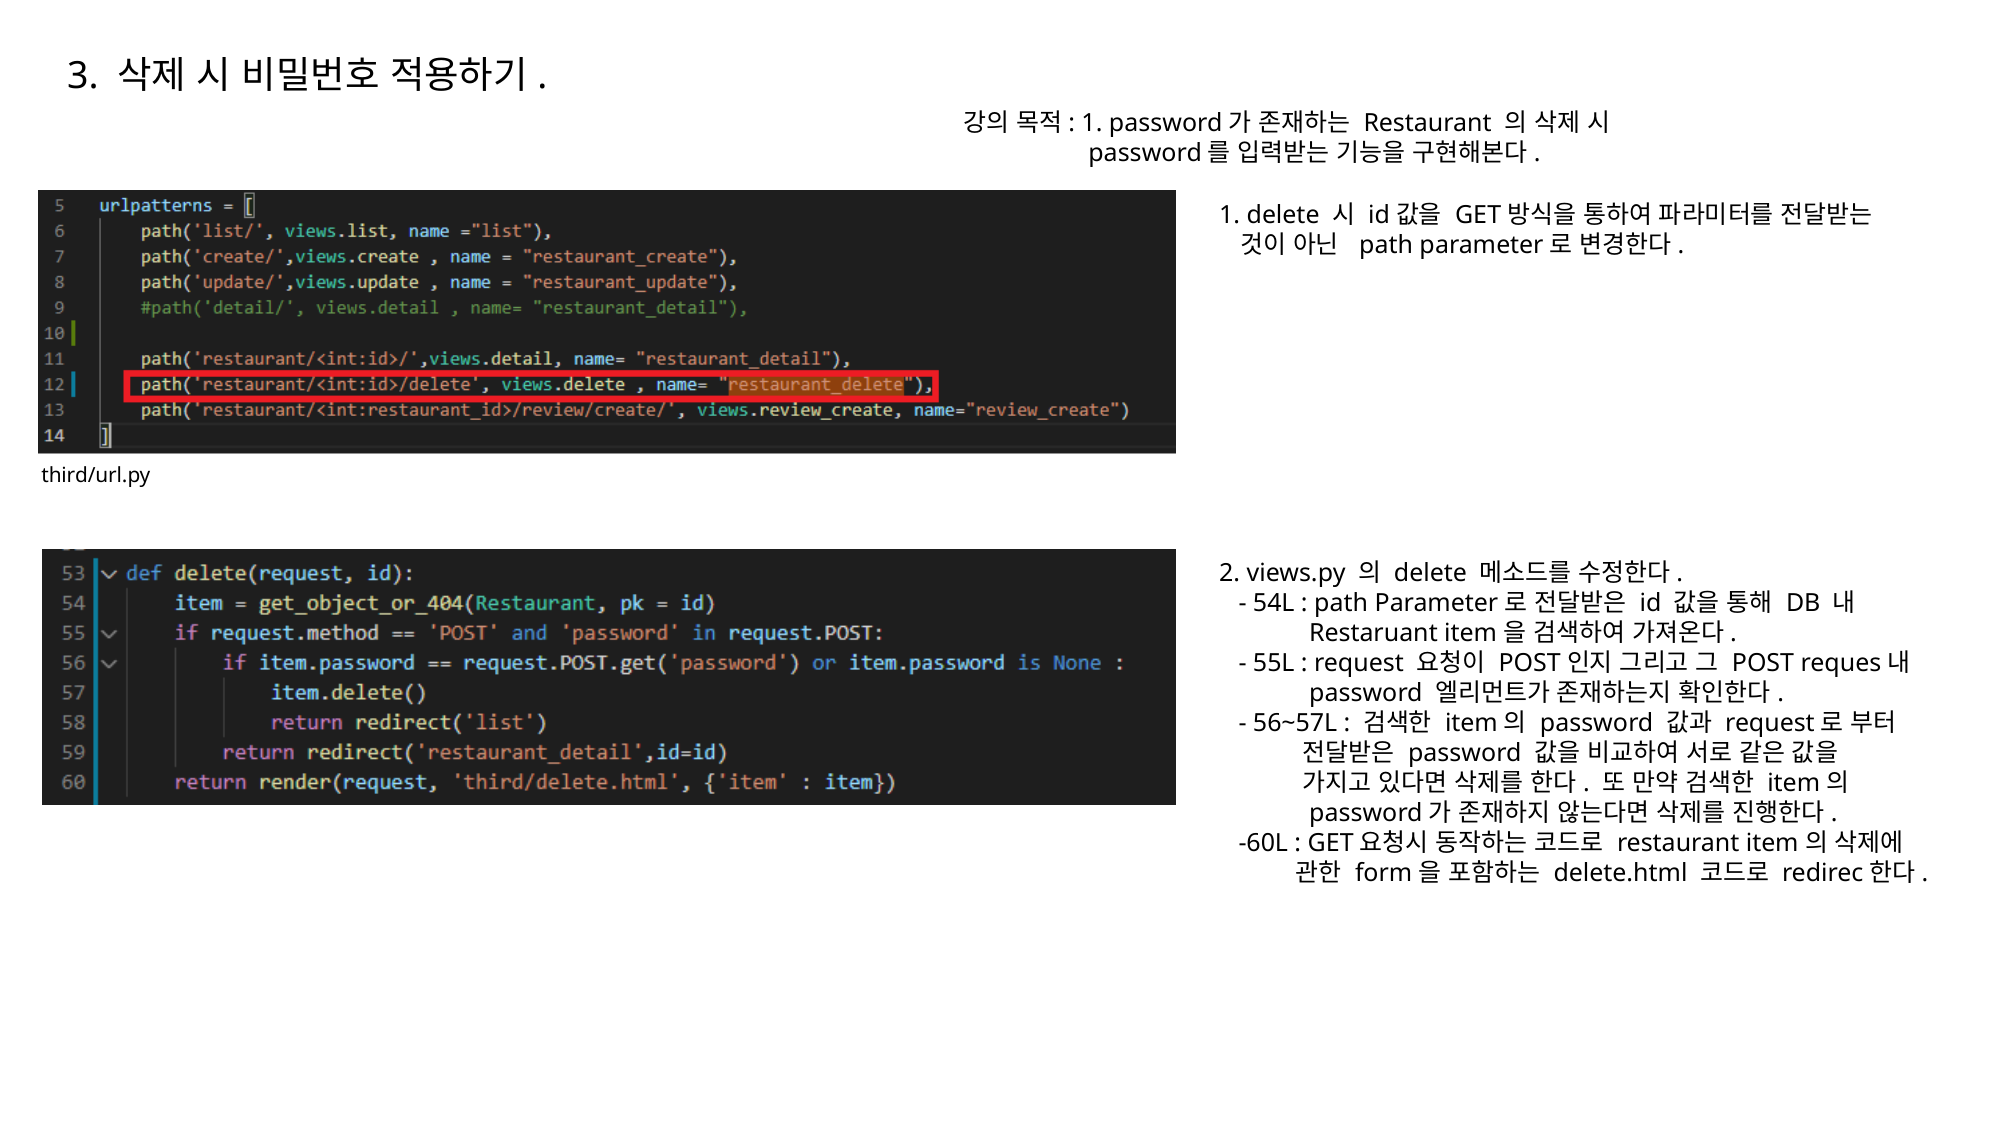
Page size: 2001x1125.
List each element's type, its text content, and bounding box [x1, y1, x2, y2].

picture [38, 190, 1176, 455]
text_box 2. views.py 의 delete 메소드를 수정한다. - 54L : path Parameter로 전달받은 id 값을 통해 DB 내 Restaruant item을 검색하여 가져온다. - 55L : request 요청이 POST인지 그리고 그 POST reques내 password 엘리먼트가 존재하는지 확인한다. - 56~57L : 검색한 item의 password 값과 request로 부터 전달받은 password 값을 비교하여 서로 같은 값을 가지고 있다면 삭제를 한다. 또 만약 검색한 item의 password가 존재하지 않는다면 삭제를 진행한다. -60L : GET요청시 동작하는 코드로 restaurant item의 삭제에 관한 form을 포함하는 delete.html 코드로 redirec한다. [1204, 549, 1949, 894]
text_box third/url.py [26, 454, 749, 495]
text_box 강의 목적: 1. password가 존재하는 Restaurant 의 삭제 시 password를 입력받는 기능을 구현해본다. [948, 98, 1949, 174]
text_box 1. delete 시 id값을 GET방식을 통하여 파라미터를 전달받는 것이 아닌 path parameter로 변경한다. [1204, 190, 1949, 296]
picture [42, 549, 1176, 805]
text_box 3. 삭제 시 비밀번호 적용하기. [52, 43, 563, 104]
